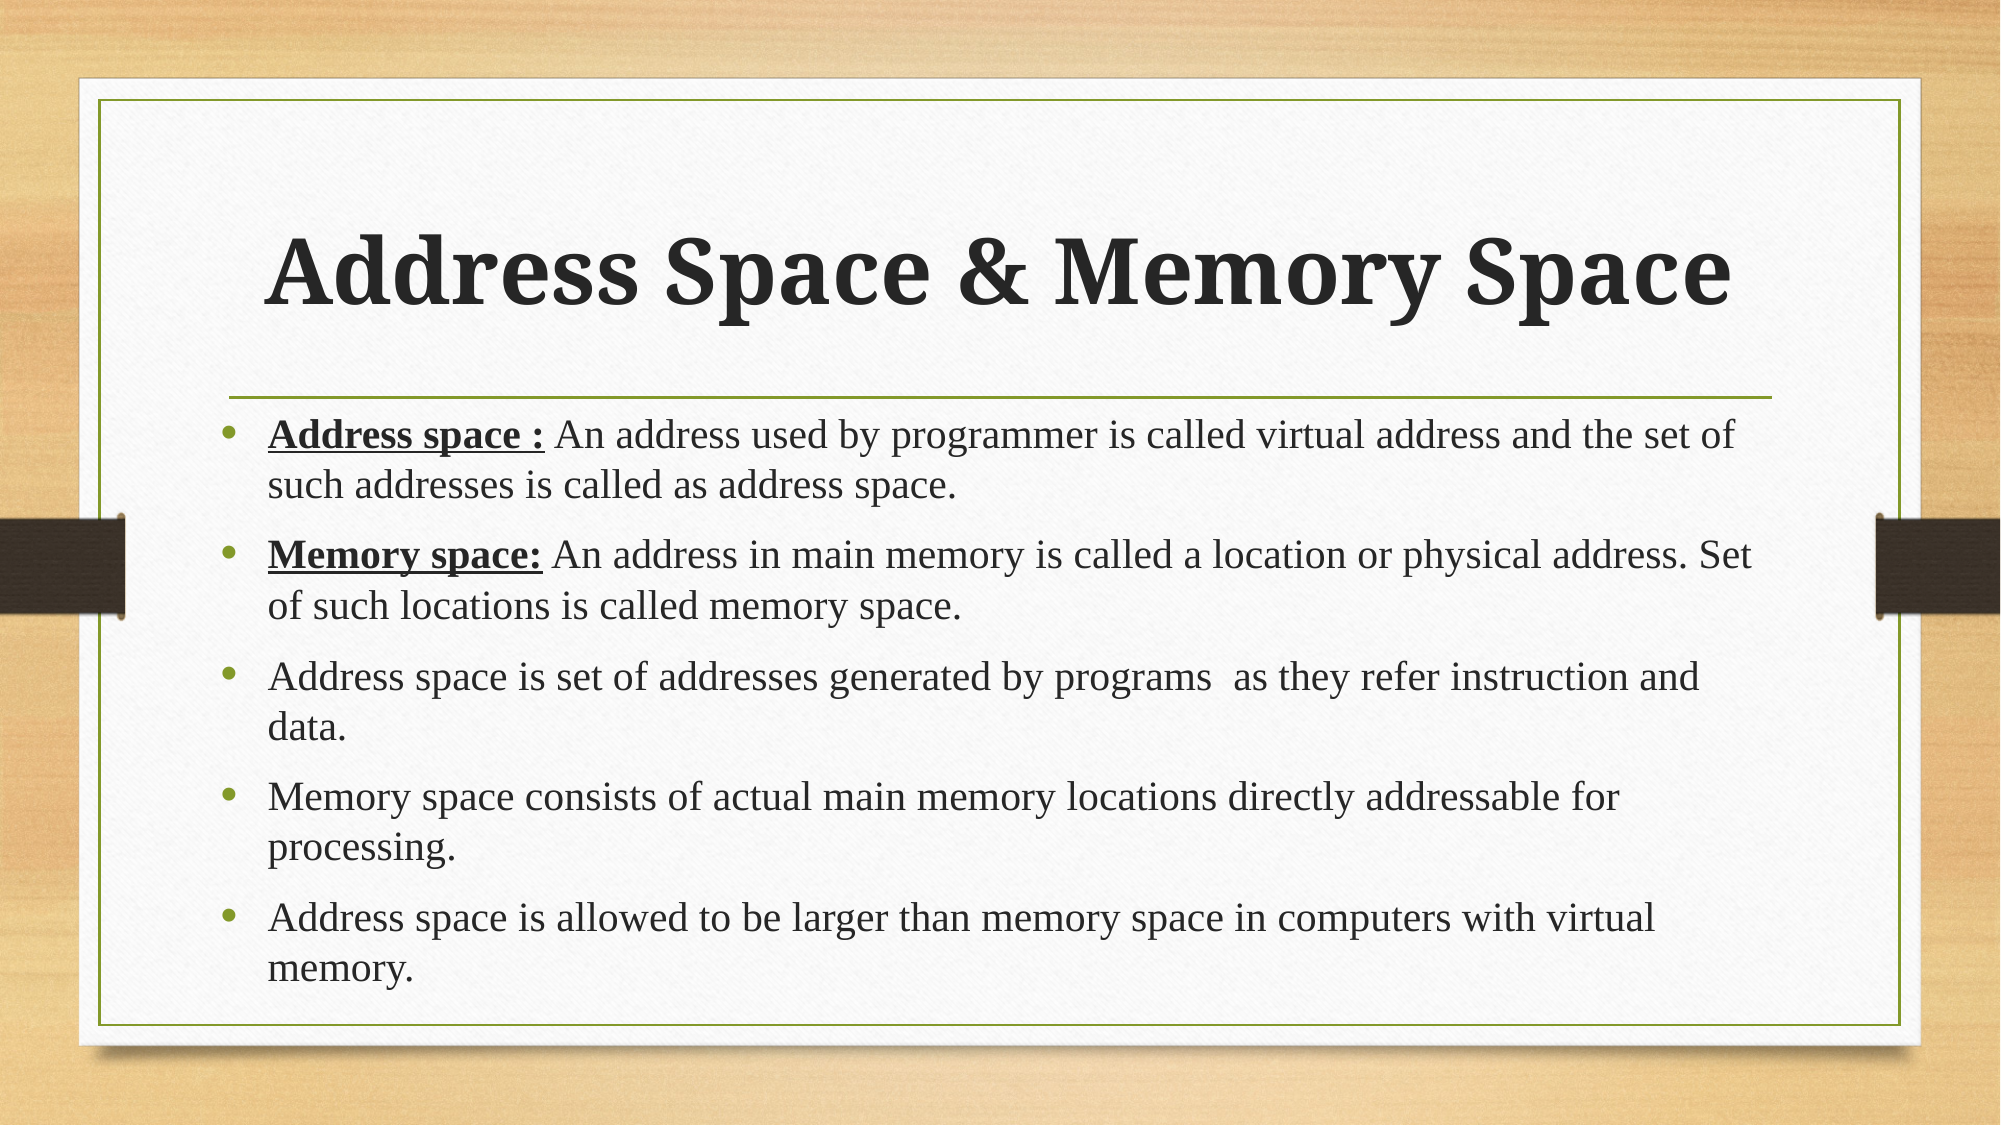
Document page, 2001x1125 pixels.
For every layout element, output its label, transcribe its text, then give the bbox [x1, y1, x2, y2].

title Address Space & Memory Space [212, 161, 1788, 375]
picture [0, 0, 2001, 1125]
list Address space : An address used by programmer is called virtual address and the set of such addresses is called as address space. Memory space: An address in main memory is called a location or physical address. Set of such locations is called memory space. Address space is set of addresses generated by programs as they refer instruction and data. Memory space consists of actual main memory locations directly addressable for processing. Address space is allowed to be larger than memory space in computers with virtual memory. [205, 398, 1781, 944]
